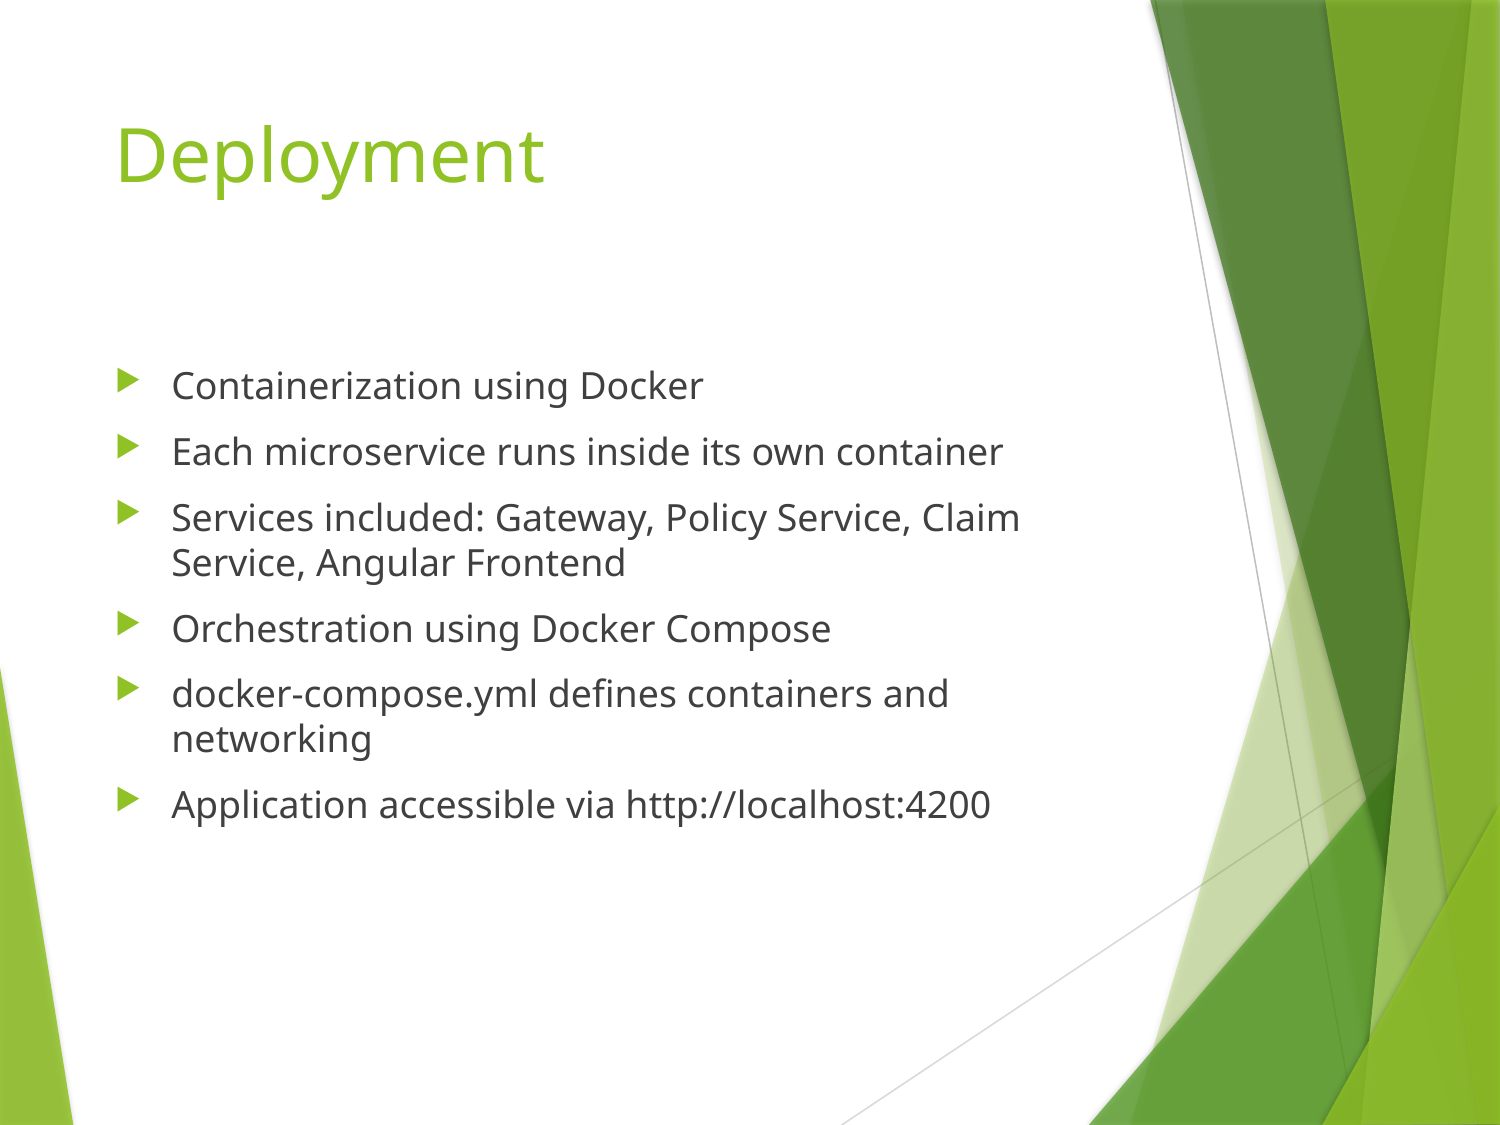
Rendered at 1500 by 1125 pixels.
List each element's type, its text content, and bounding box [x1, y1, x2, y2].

title Deployment [99, 99, 1142, 317]
list Containerization using Docker Each microservice runs inside its own container Services included: Gateway, Policy Service, Claim Service, Angular Frontend Orchestration using Docker Compose docker-compose.yml defines containers and networking Application accessible via http://localhost:4200 [99, 354, 1142, 992]
